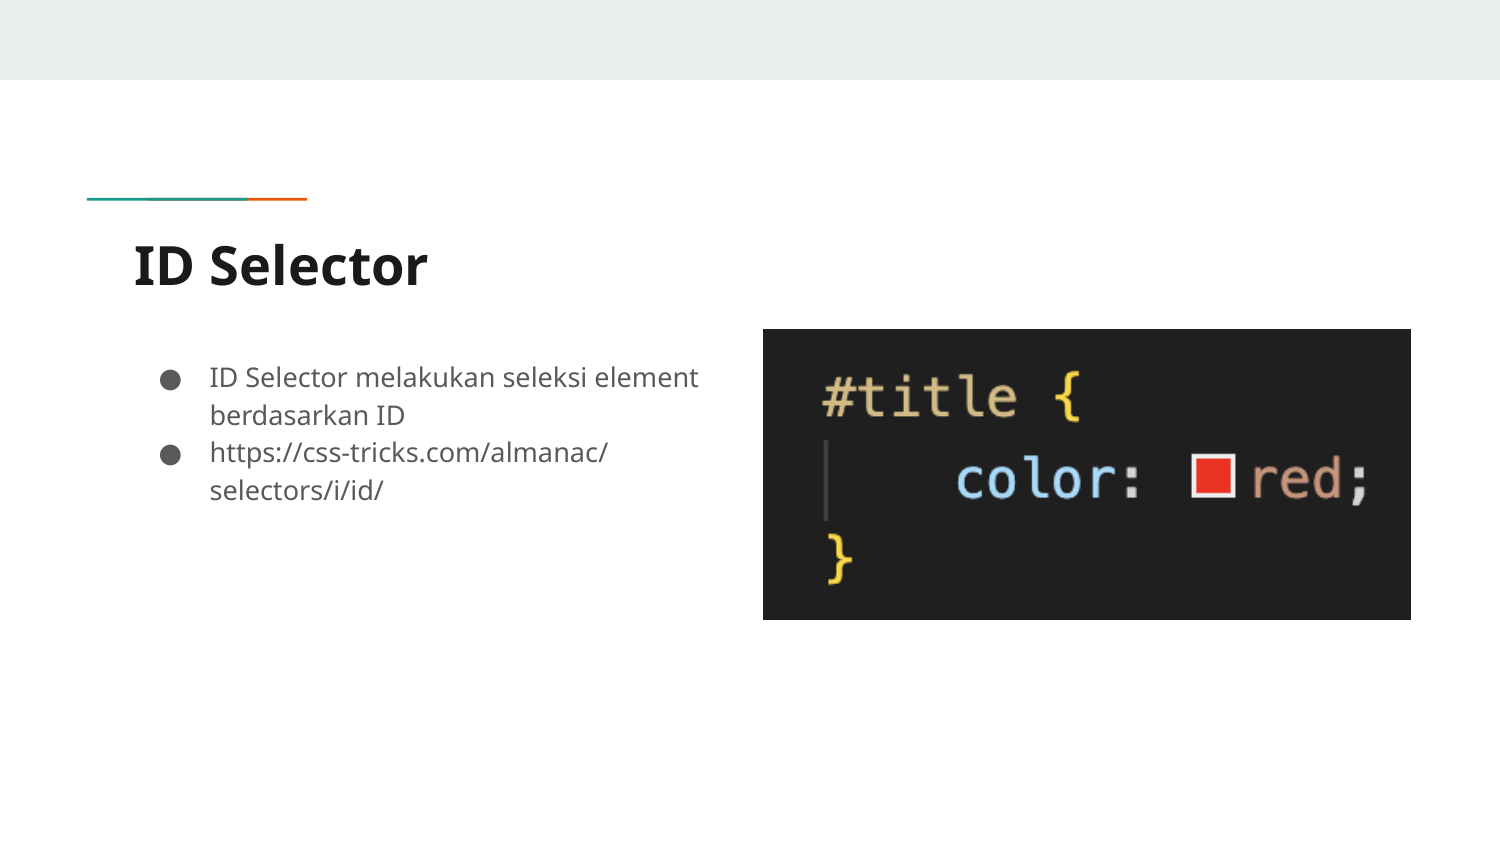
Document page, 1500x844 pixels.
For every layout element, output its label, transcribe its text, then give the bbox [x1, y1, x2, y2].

title ID Selector [119, 216, 1381, 305]
list ID Selector melakukan seleksi element berdasarkan ID https://css-tricks.com/almanac/selectors/i/id/ [119, 341, 739, 712]
picture [763, 328, 1411, 620]
